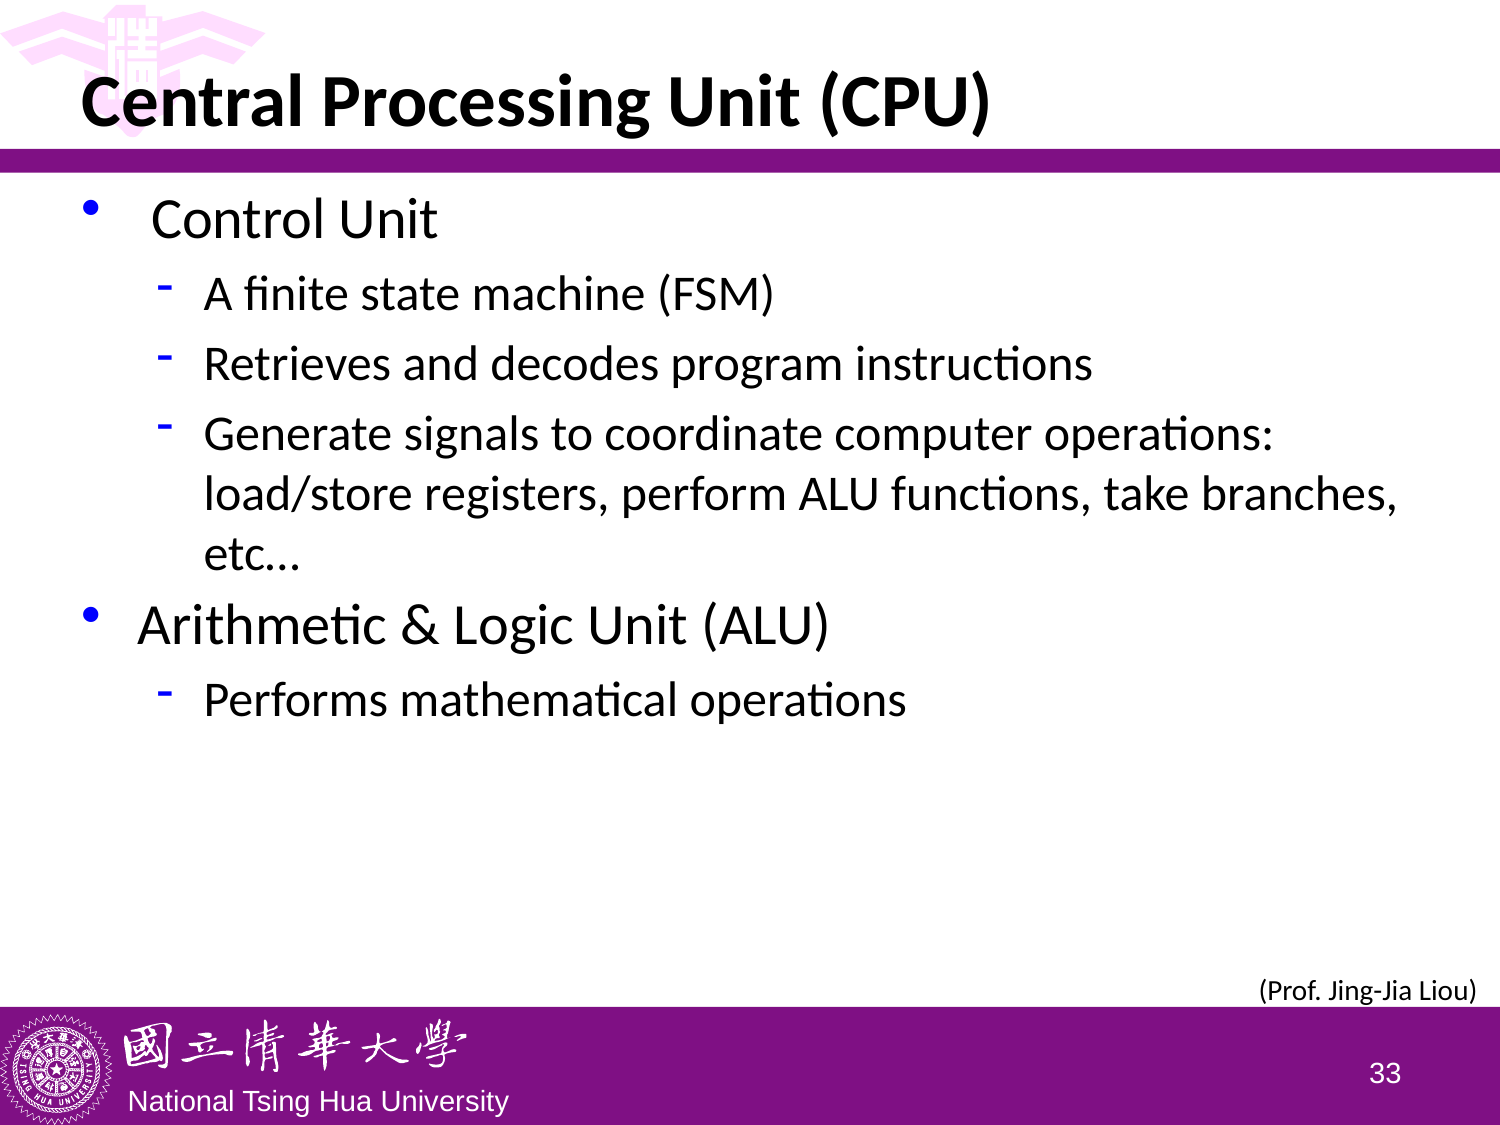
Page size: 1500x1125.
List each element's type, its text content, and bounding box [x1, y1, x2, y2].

slide_number 32 [1104, 1021, 1417, 1097]
list Control Unit A finite state machine (FSM) Retrieves and decodes program instructions Generate signals to coordinate computer operations: load/store registers, perform ALU functions, take branches, etc… Arithmetic & Logic Unit (ALU) Performs mathematical operations [66, 172, 1436, 1003]
title Central Processing Unit (CPU) [66, 37, 1436, 149]
text_box (Prof. Jing-Jia Liou) [1243, 964, 1493, 1014]
